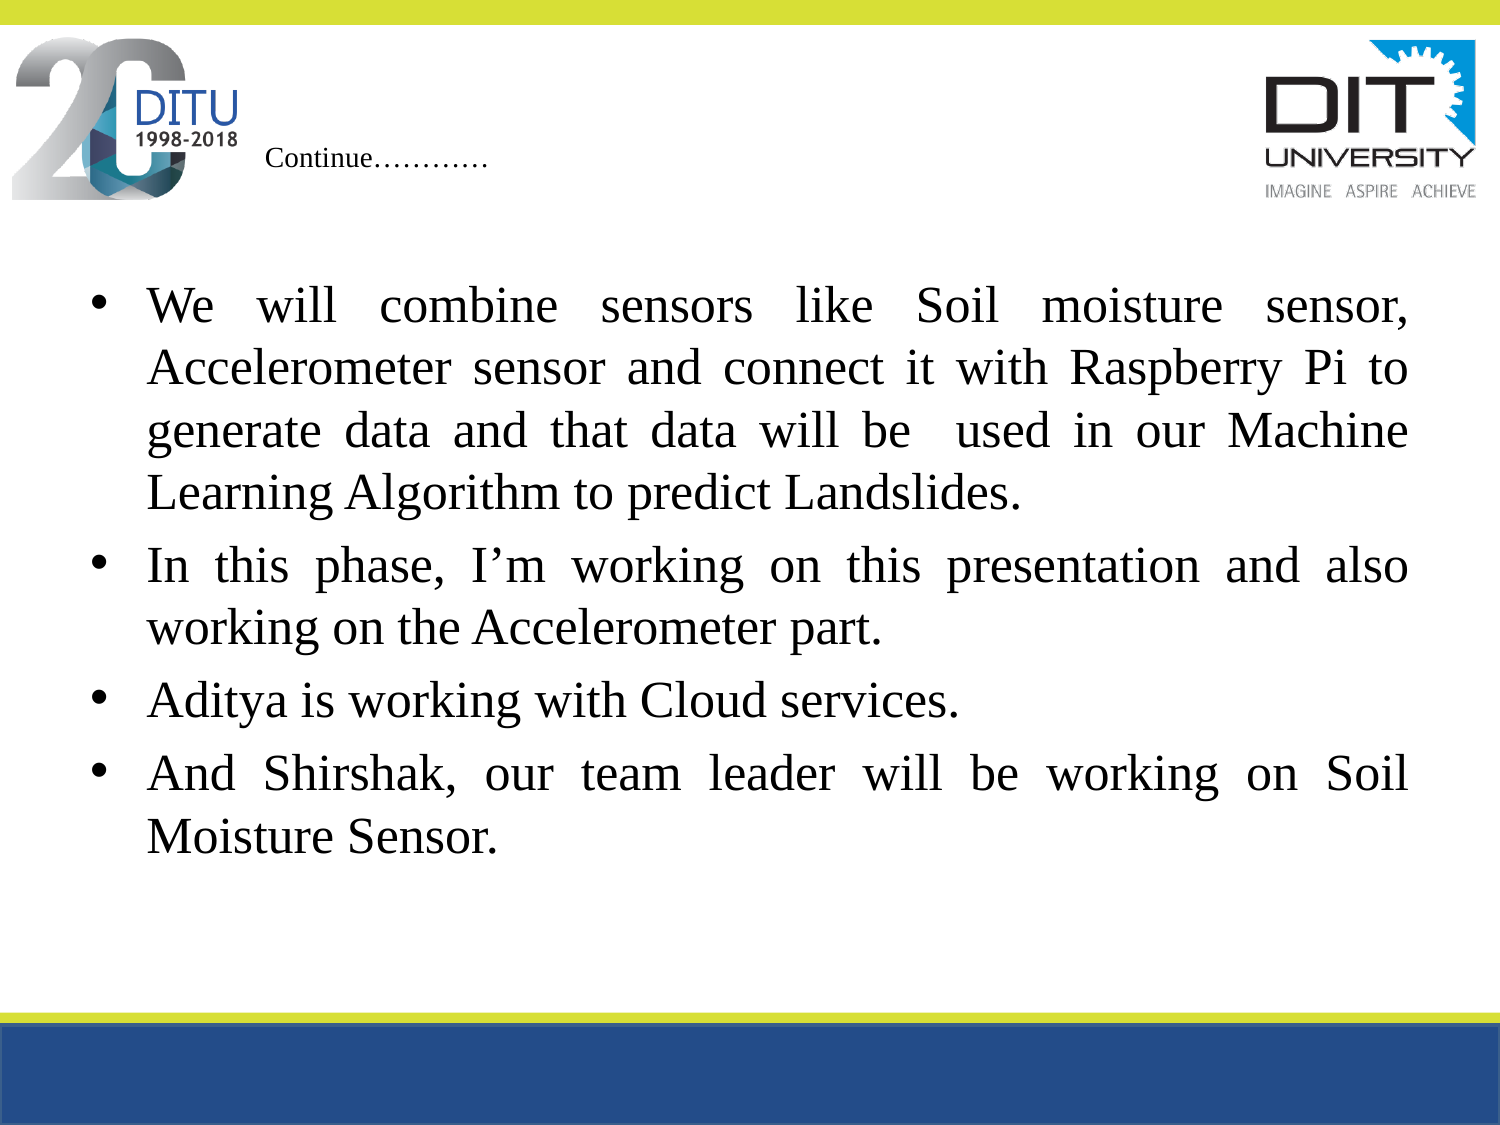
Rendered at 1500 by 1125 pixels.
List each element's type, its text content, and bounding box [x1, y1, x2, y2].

title Continue………… [249, 62, 1238, 250]
picture [1262, 37, 1478, 200]
picture [12, 37, 237, 200]
list We will combine sensors like Soil moisture sensor, Accelerometer sensor and connect it with Raspberry Pi to generate data and that data will be used in our Machine Learning Algorithm to predict Landslides. In this phase, I’m working on this presentation and also working on the Accelerometer part. Aditya is working with Cloud services. And Shirshak, our team leader will be working on Soil Moisture Sensor. [75, 262, 1425, 1005]
